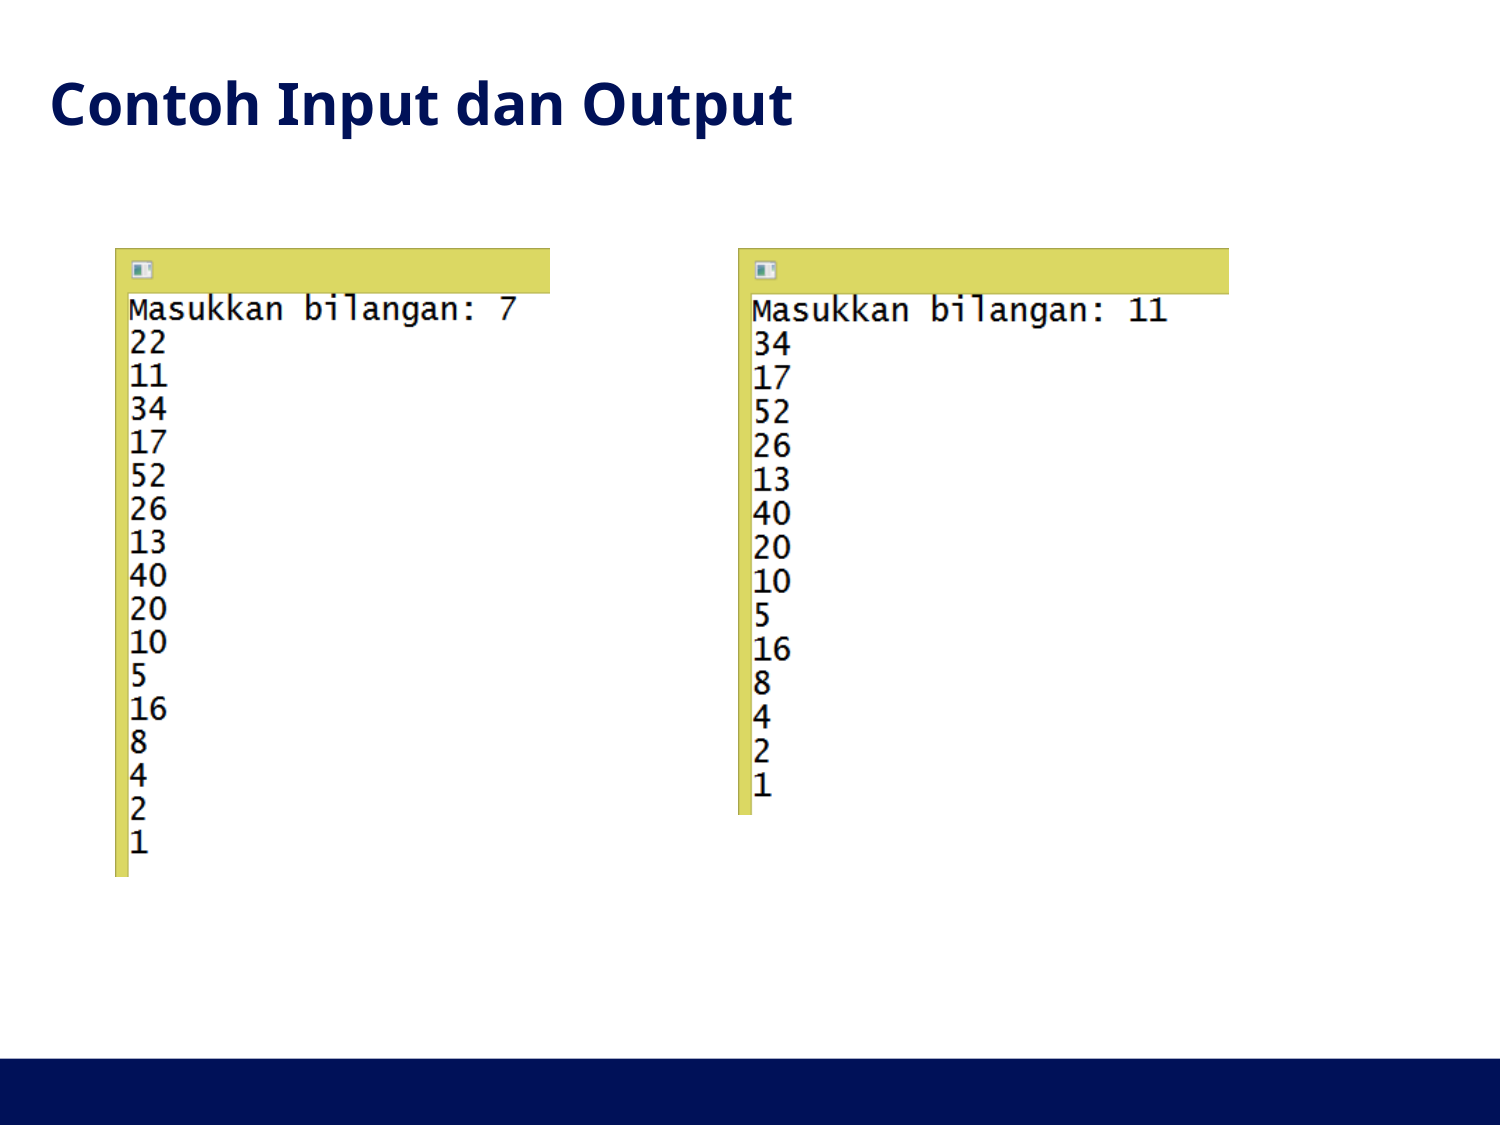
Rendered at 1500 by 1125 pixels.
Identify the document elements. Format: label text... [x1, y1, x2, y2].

picture [737, 247, 1230, 815]
title Contoh Input dan Output [49, 66, 1451, 138]
picture [111, 247, 551, 878]
